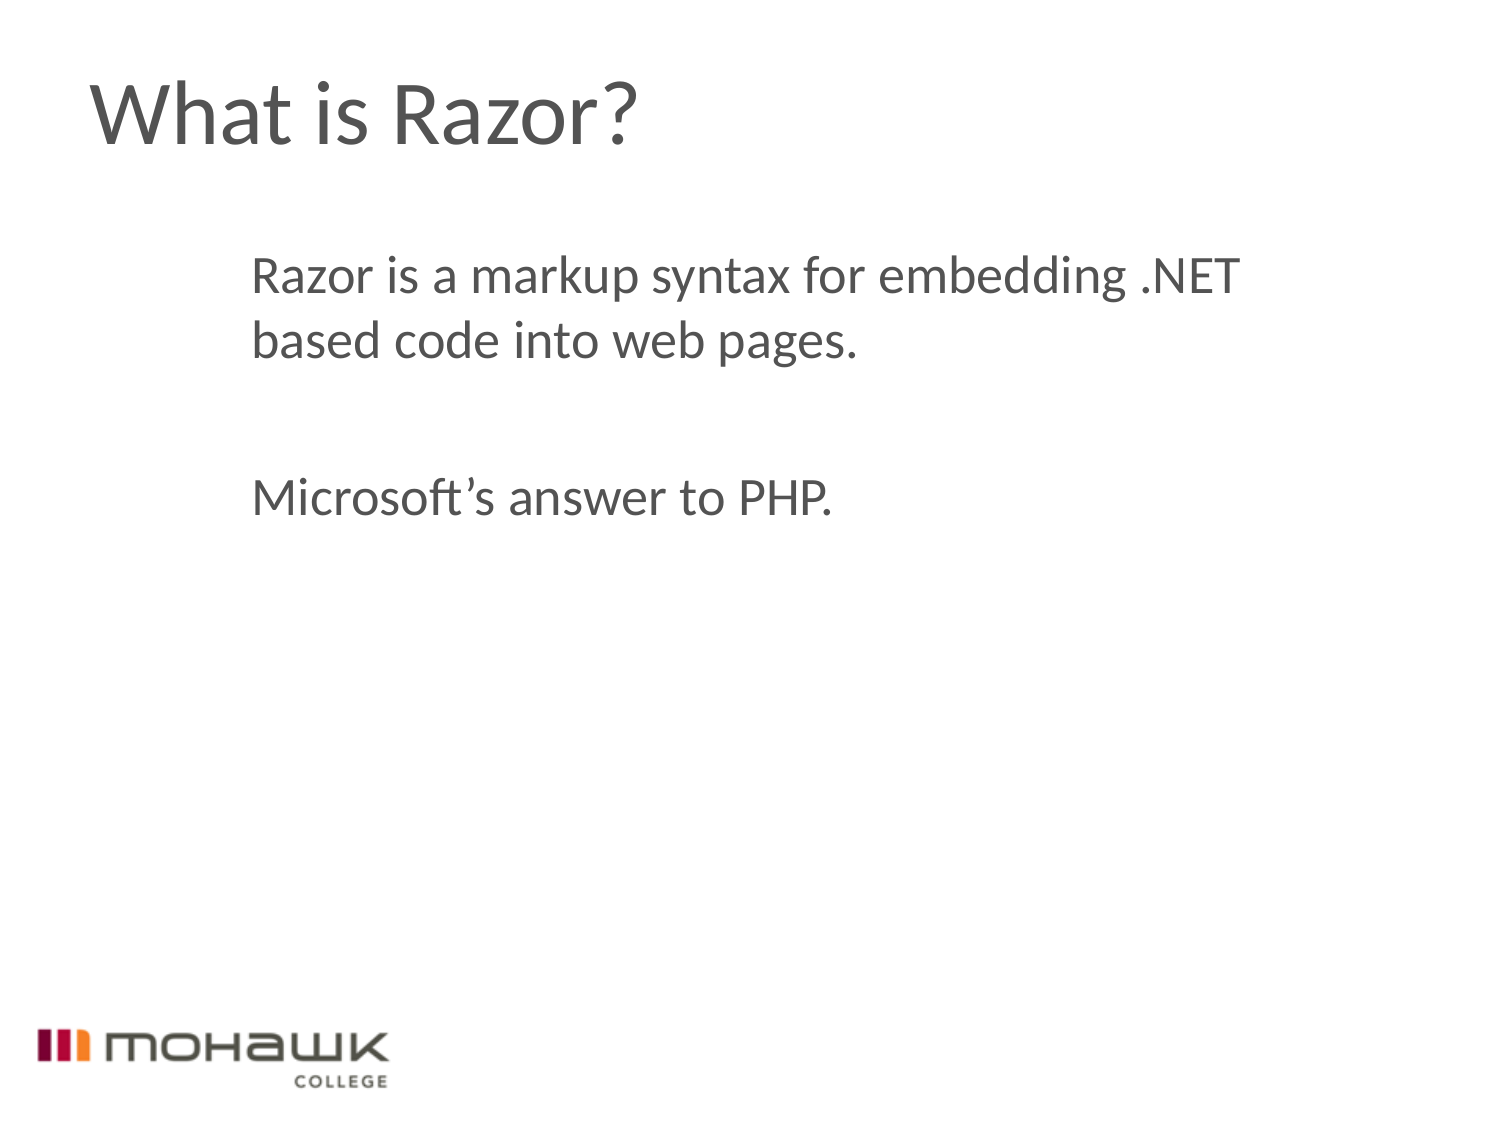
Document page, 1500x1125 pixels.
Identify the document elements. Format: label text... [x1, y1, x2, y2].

title What is Razor? [75, 45, 1425, 233]
list Razor is a markup syntax for embedding .NET based code into web pages. Microsoft’s answer to PHP. [236, 232, 1388, 975]
picture [5, 1000, 422, 1118]
